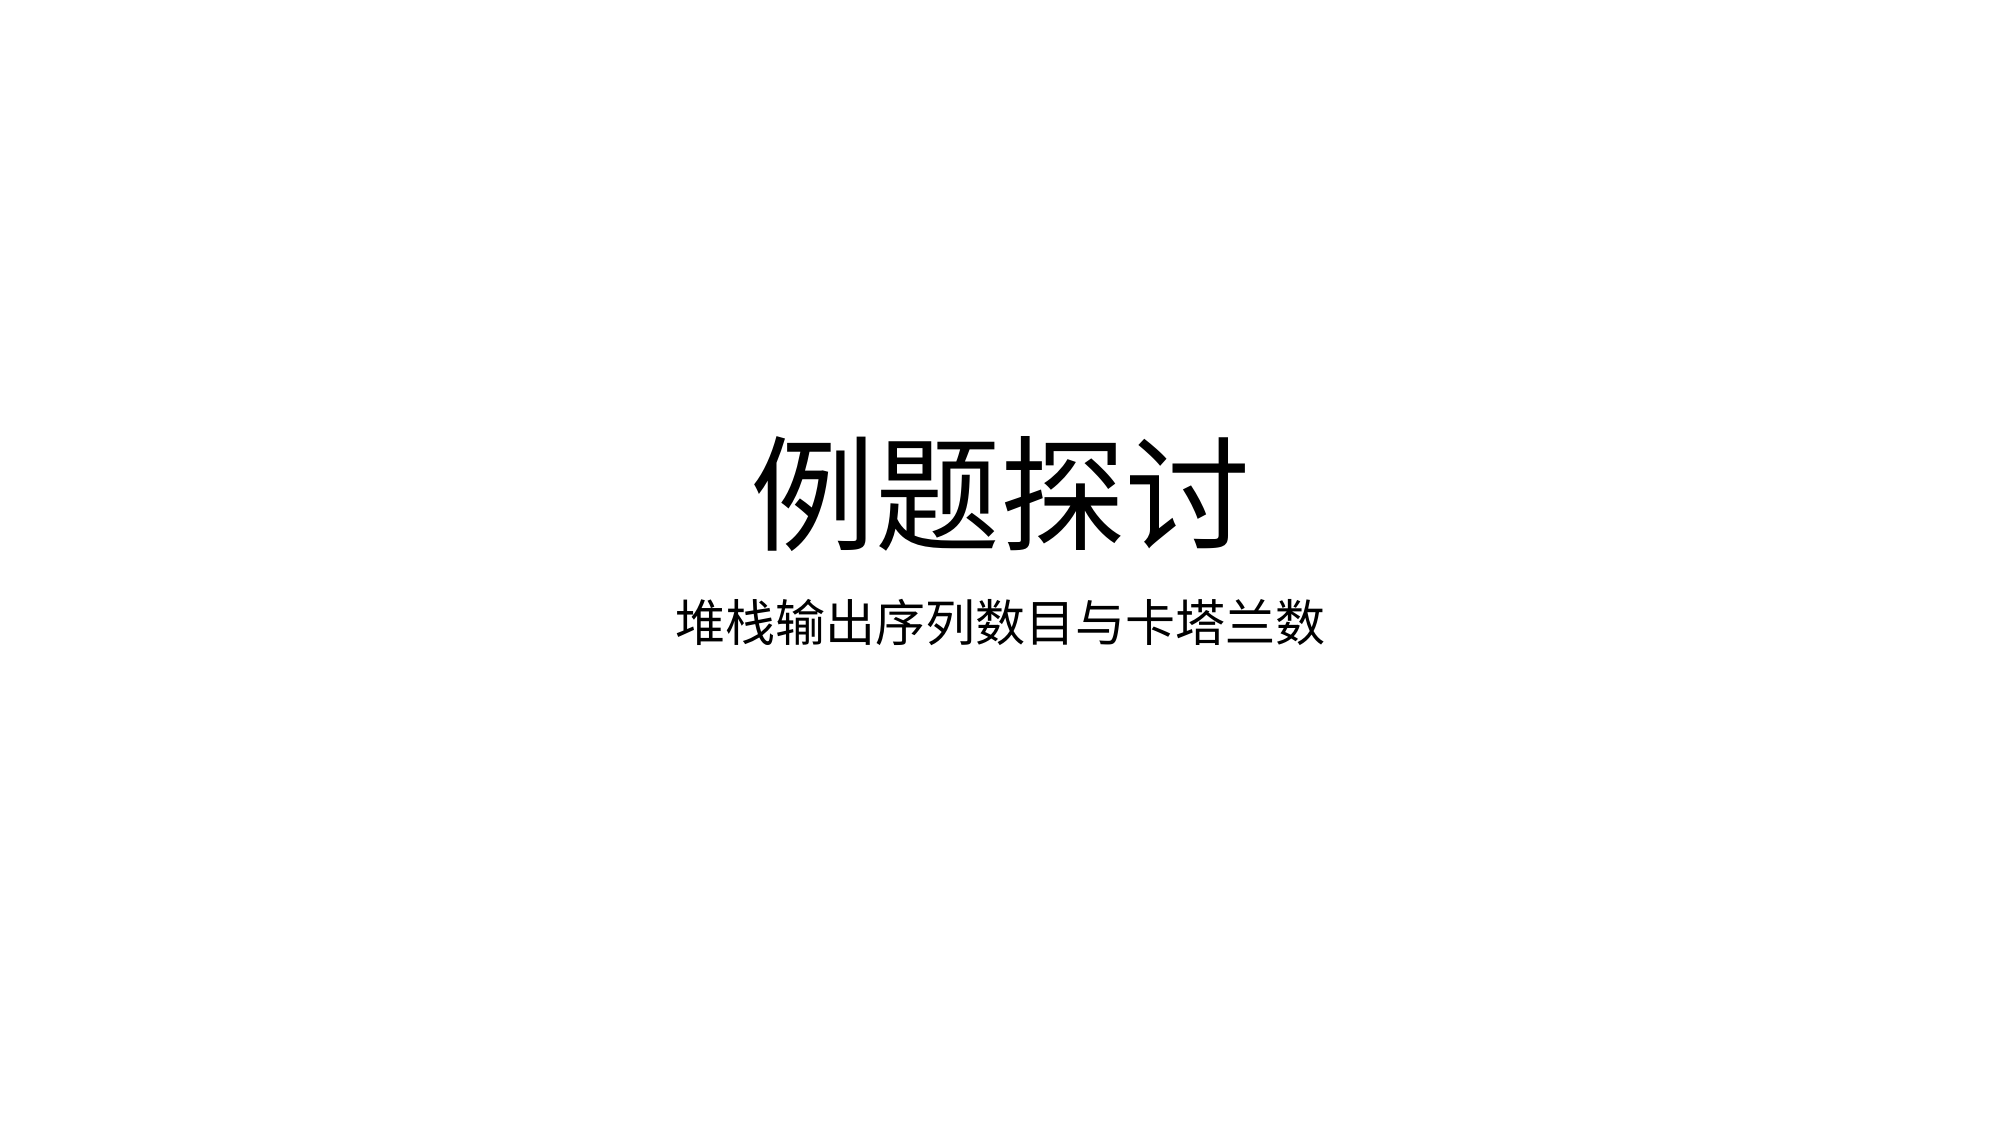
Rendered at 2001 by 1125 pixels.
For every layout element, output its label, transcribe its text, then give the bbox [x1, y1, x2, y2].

title 例题探讨 [249, 184, 1750, 576]
subtitle 堆栈输出序列数目与卡塔兰数 [249, 590, 1750, 863]
